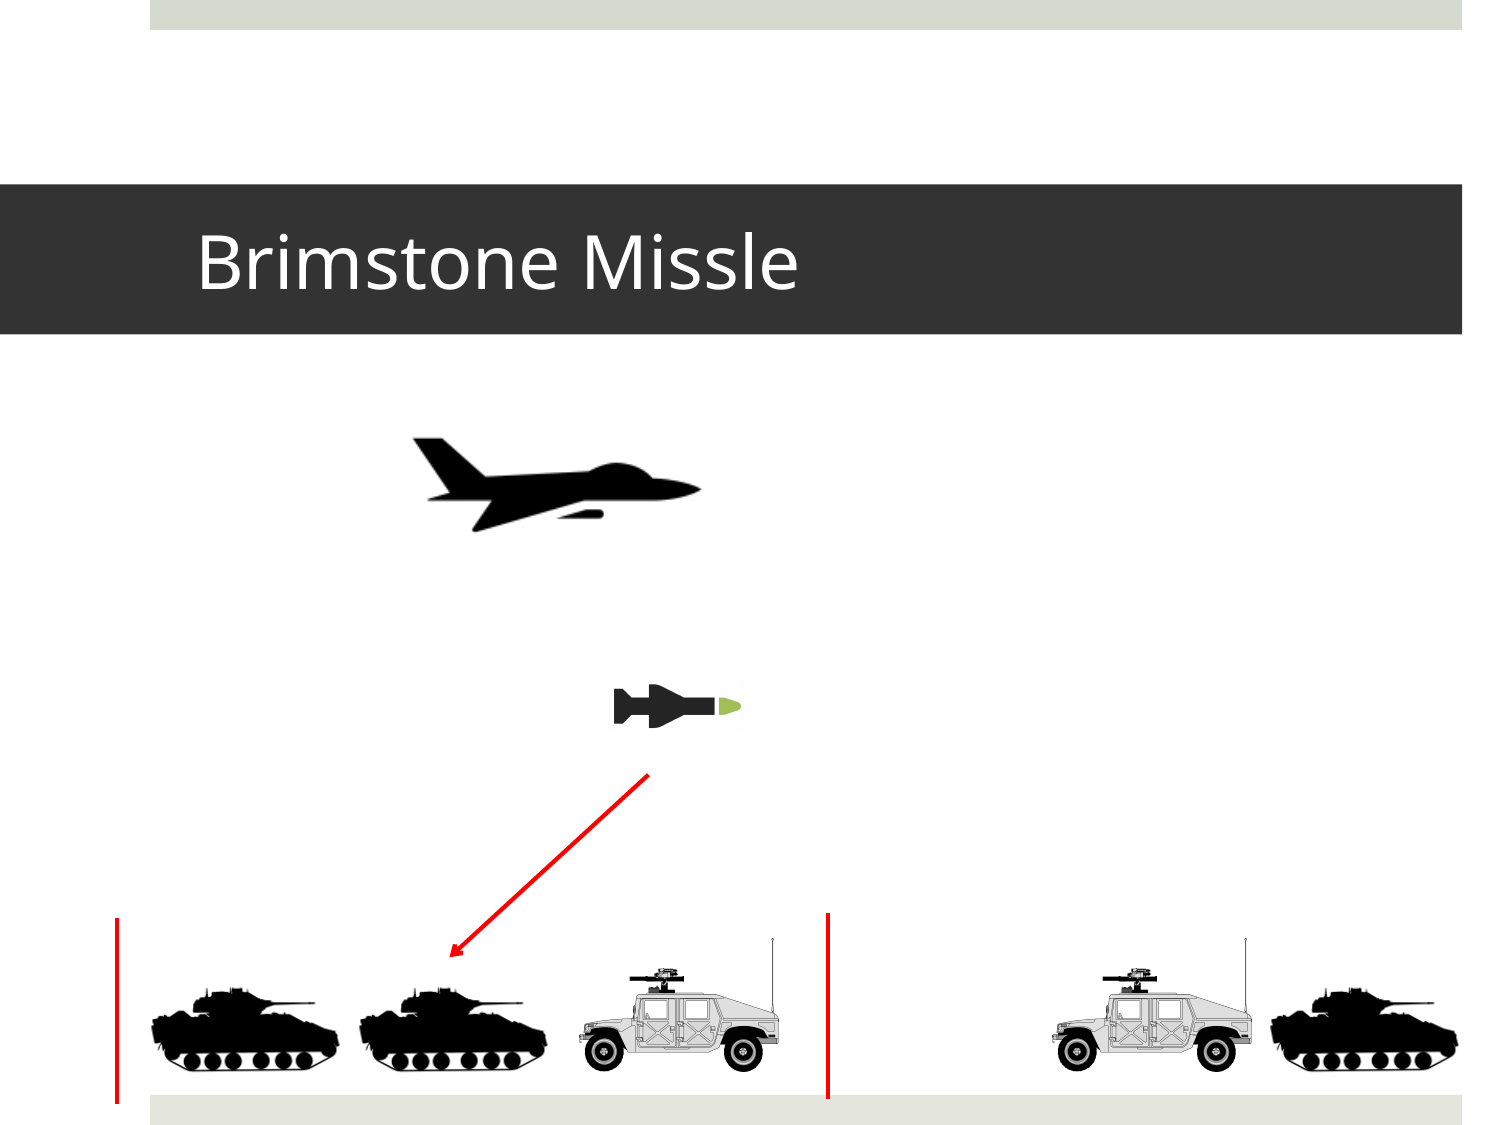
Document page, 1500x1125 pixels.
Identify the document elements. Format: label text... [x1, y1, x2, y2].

picture [1259, 978, 1469, 1080]
picture [605, 679, 746, 731]
picture [140, 978, 558, 1080]
picture [396, 415, 718, 540]
picture [1051, 938, 1253, 1073]
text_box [448, 774, 649, 958]
title Brimstone Missle [0, 184, 1463, 335]
picture [578, 938, 779, 1073]
